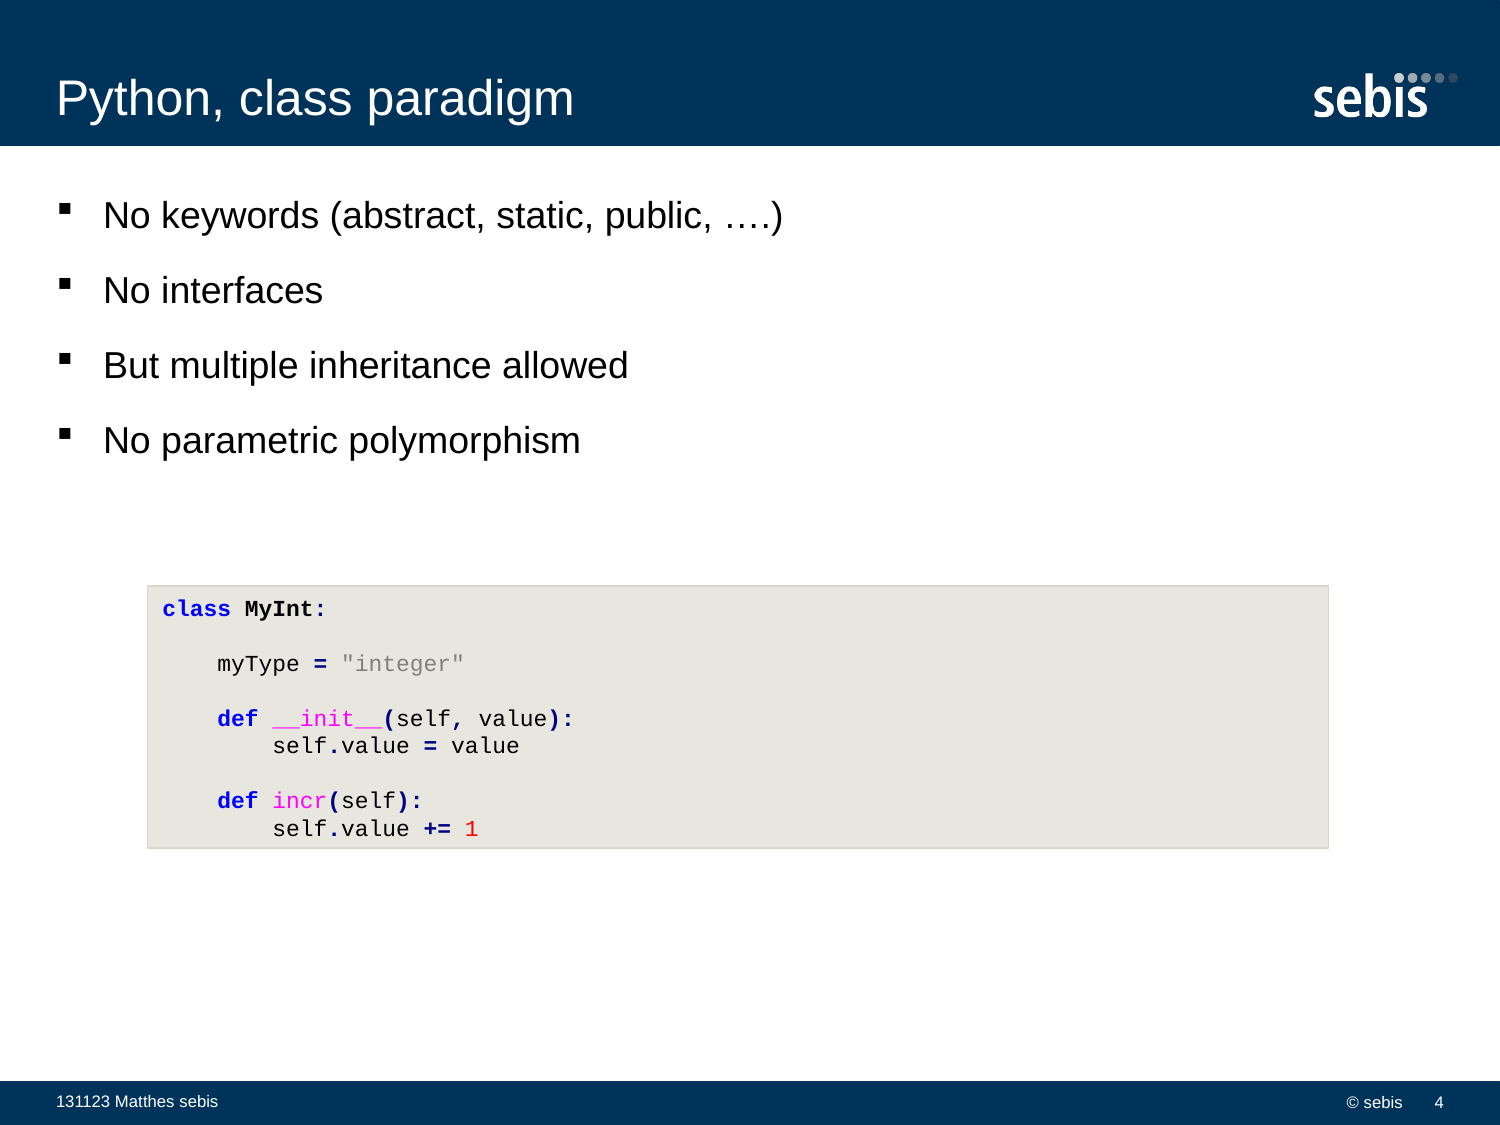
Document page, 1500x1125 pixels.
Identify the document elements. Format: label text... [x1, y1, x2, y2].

list No keywords (abstract, static, public, ….) No interfaces But multiple inheritance allowed No parametric polymorphism [40, 160, 1460, 1048]
text_box class MyInt: myType = "integer" def __init__(self, value): self.value = value def incr(self): self.value += 1 [147, 585, 1329, 849]
title Python, class paradigm [40, 6, 1278, 126]
footer 131123 Matthes sebis [40, 1077, 751, 1125]
slide_number 4 [1417, 1077, 1460, 1125]
slide_number © sebis [1154, 1077, 1417, 1125]
